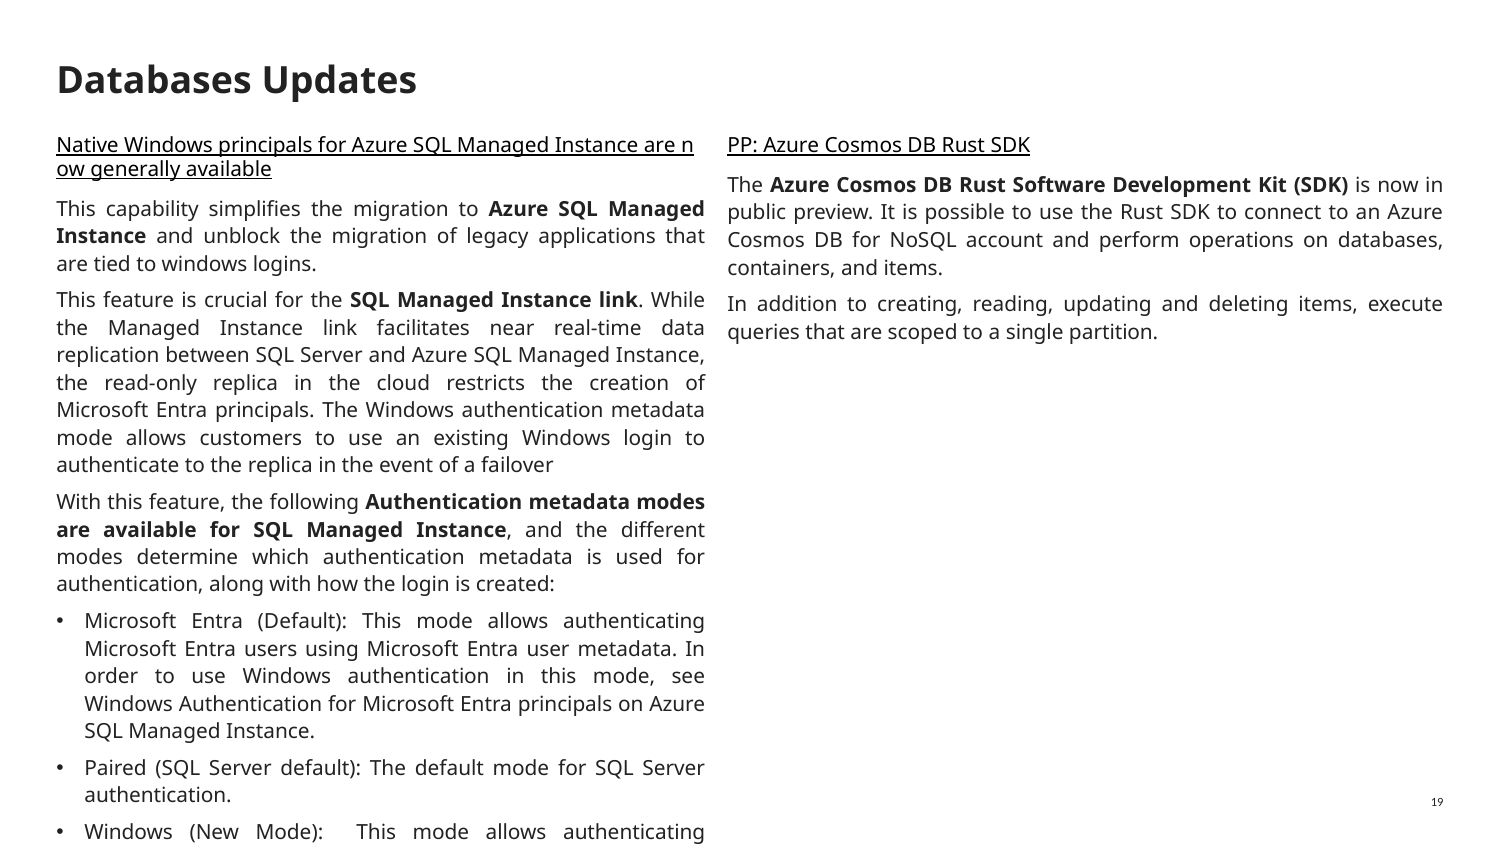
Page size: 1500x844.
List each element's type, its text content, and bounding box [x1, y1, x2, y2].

list PP: Azure Cosmos DB Rust SDK The Azure Cosmos DB Rust Software Development Kit (SDK) is now in public preview. It is possible to use the Rust SDK to connect to an Azure Cosmos DB for NoSQL account and perform operations on databases, containers, and items. In addition to creating, reading, updating and deleting items, execute queries that are scoped to a single partition. [727, 128, 1444, 325]
title Databases Updates [56, 56, 1444, 113]
list Native Windows principals for Azure SQL Managed Instance are now generally available This capability simplifies the migration to Azure SQL Managed Instance and unblock the migration of legacy applications that are tied to windows logins. This feature is crucial for the SQL Managed Instance link. While the Managed Instance link facilitates near real-time data replication between SQL Server and Azure SQL Managed Instance, the read-only replica in the cloud restricts the creation of Microsoft Entra principals. The Windows authentication metadata mode allows customers to use an existing Windows login to authenticate to the replica in the event of a failover With this feature, the following Authentication metadata modes are available for SQL Managed Instance, and the different modes determine which authentication metadata is used for authentication, along with how the login is created: Microsoft Entra (Default): This mode allows authenticating Microsoft Entra users using Microsoft Entra user metadata. In order to use Windows authentication in this mode, see Windows Authentication for Microsoft Entra principals on Azure SQL Managed Instance. Paired (SQL Server default): The default mode for SQL Server authentication. Windows (New Mode): This mode allows authenticating Microsoft Entra users using the Windows user metadata within SQL Managed Instance. [56, 128, 706, 748]
